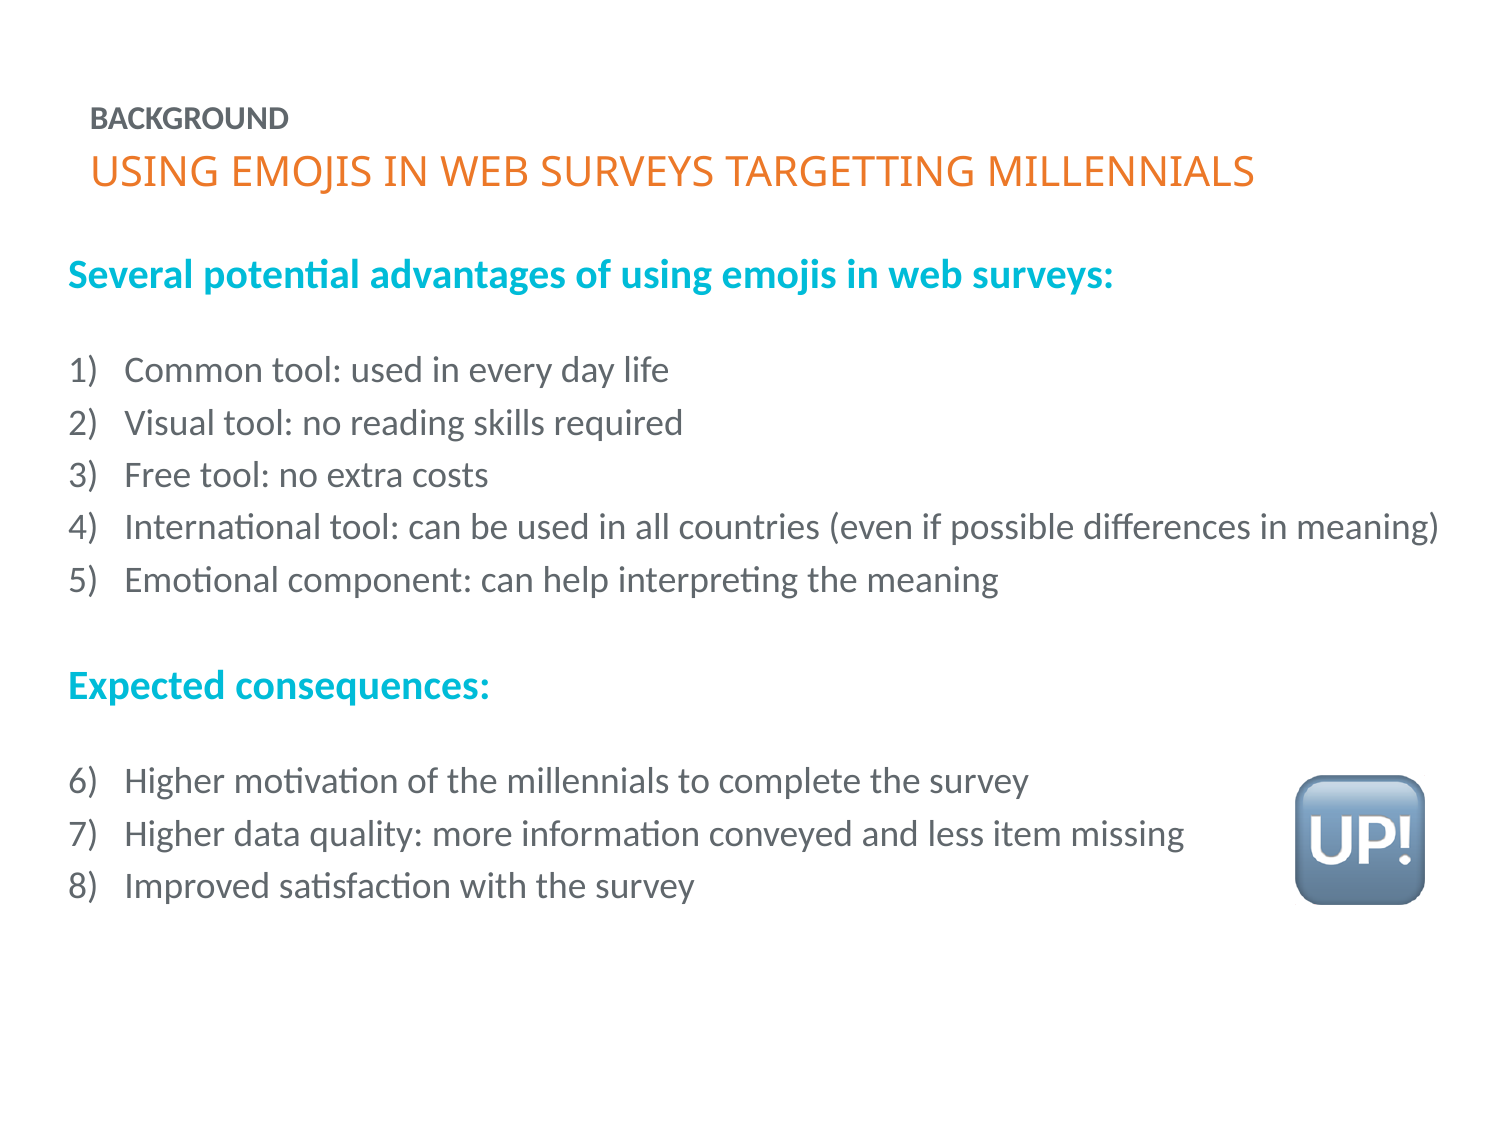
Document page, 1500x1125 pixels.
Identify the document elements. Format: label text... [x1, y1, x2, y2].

list Several potential advantages of using emojis in web surveys: Common tool: used in every day life Visual tool: no reading skills required Free tool: no extra costs International tool: can be used in all countries (even if possible differences in meaning) Emotional component: can help interpreting the meaning Expected consequences: Higher motivation of the millennials to complete the survey Higher data quality: more information conveyed and less item missing Improved satisfaction with the survey [53, 148, 1461, 1071]
title BACKGROUND [75, 88, 1425, 149]
picture [1294, 774, 1426, 906]
